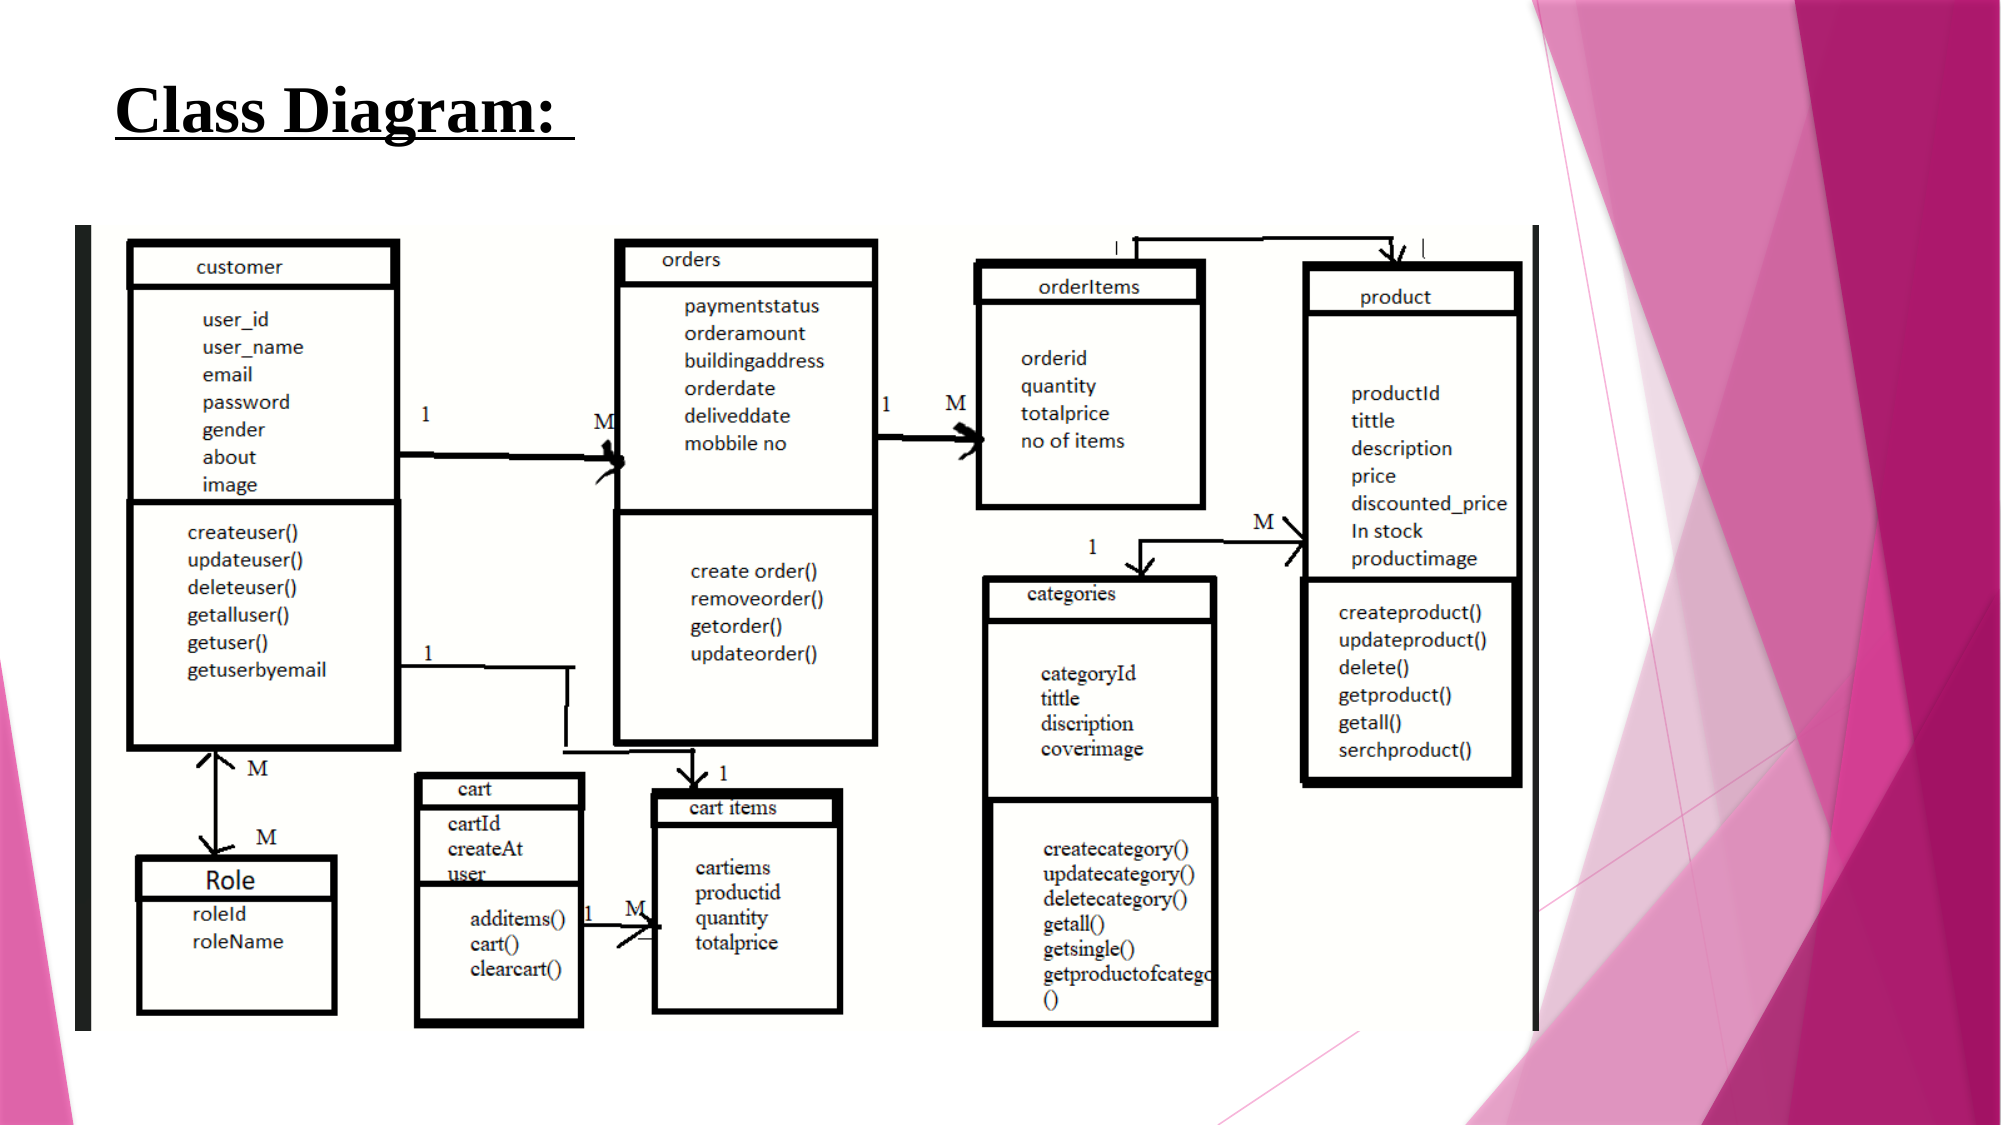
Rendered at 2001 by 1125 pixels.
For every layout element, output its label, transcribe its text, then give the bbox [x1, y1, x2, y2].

text_box Class Diagram: [99, 58, 590, 154]
picture [75, 224, 1539, 1031]
